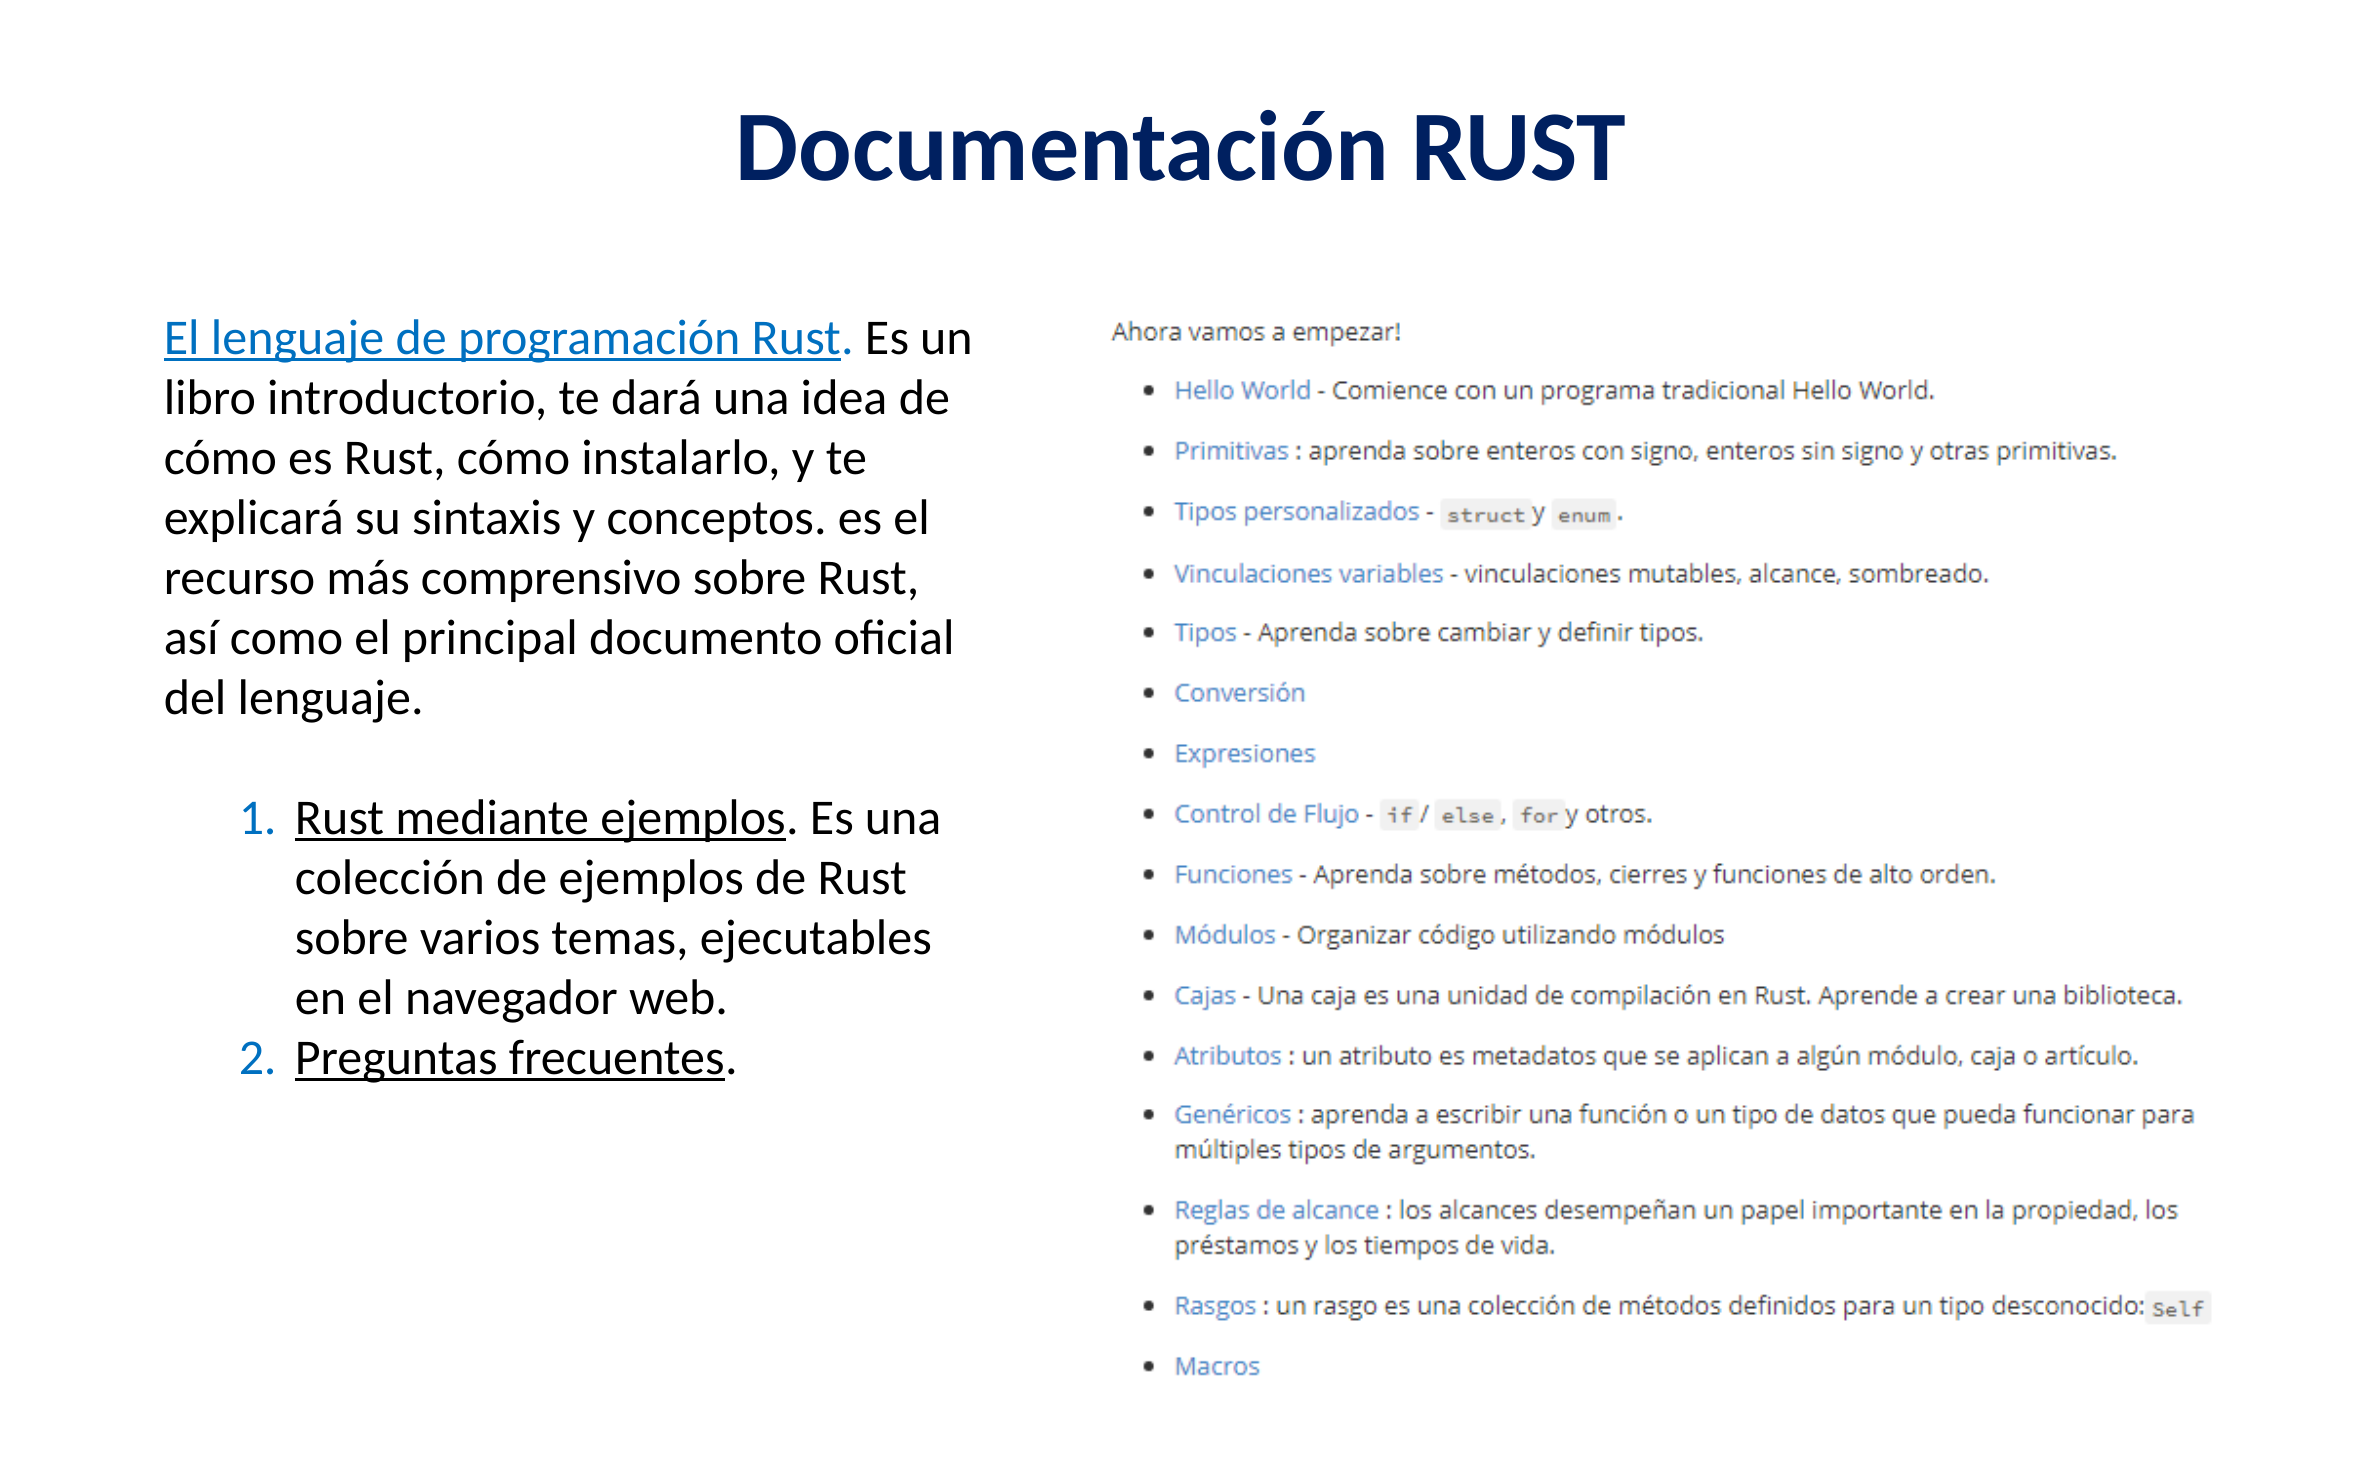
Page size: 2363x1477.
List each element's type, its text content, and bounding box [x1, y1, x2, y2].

title Documentación RUST [0, 0, 2363, 298]
text_box El lenguaje de programación Rust. Es un libro introductorio, te dará una idea de cómo es Rust, cómo instalarlo, y te explicará su sintaxis y conceptos. es el recurso más comprensivo sobre Rust, así como el principal documento oficial del lenguaje. Rust mediante ejemplos. Es una colección de ejemplos de Rust sobre varios temas, ejecutables en el navegador web. Preguntas frecuentes. [149, 298, 999, 1247]
picture [1084, 297, 2214, 1401]
